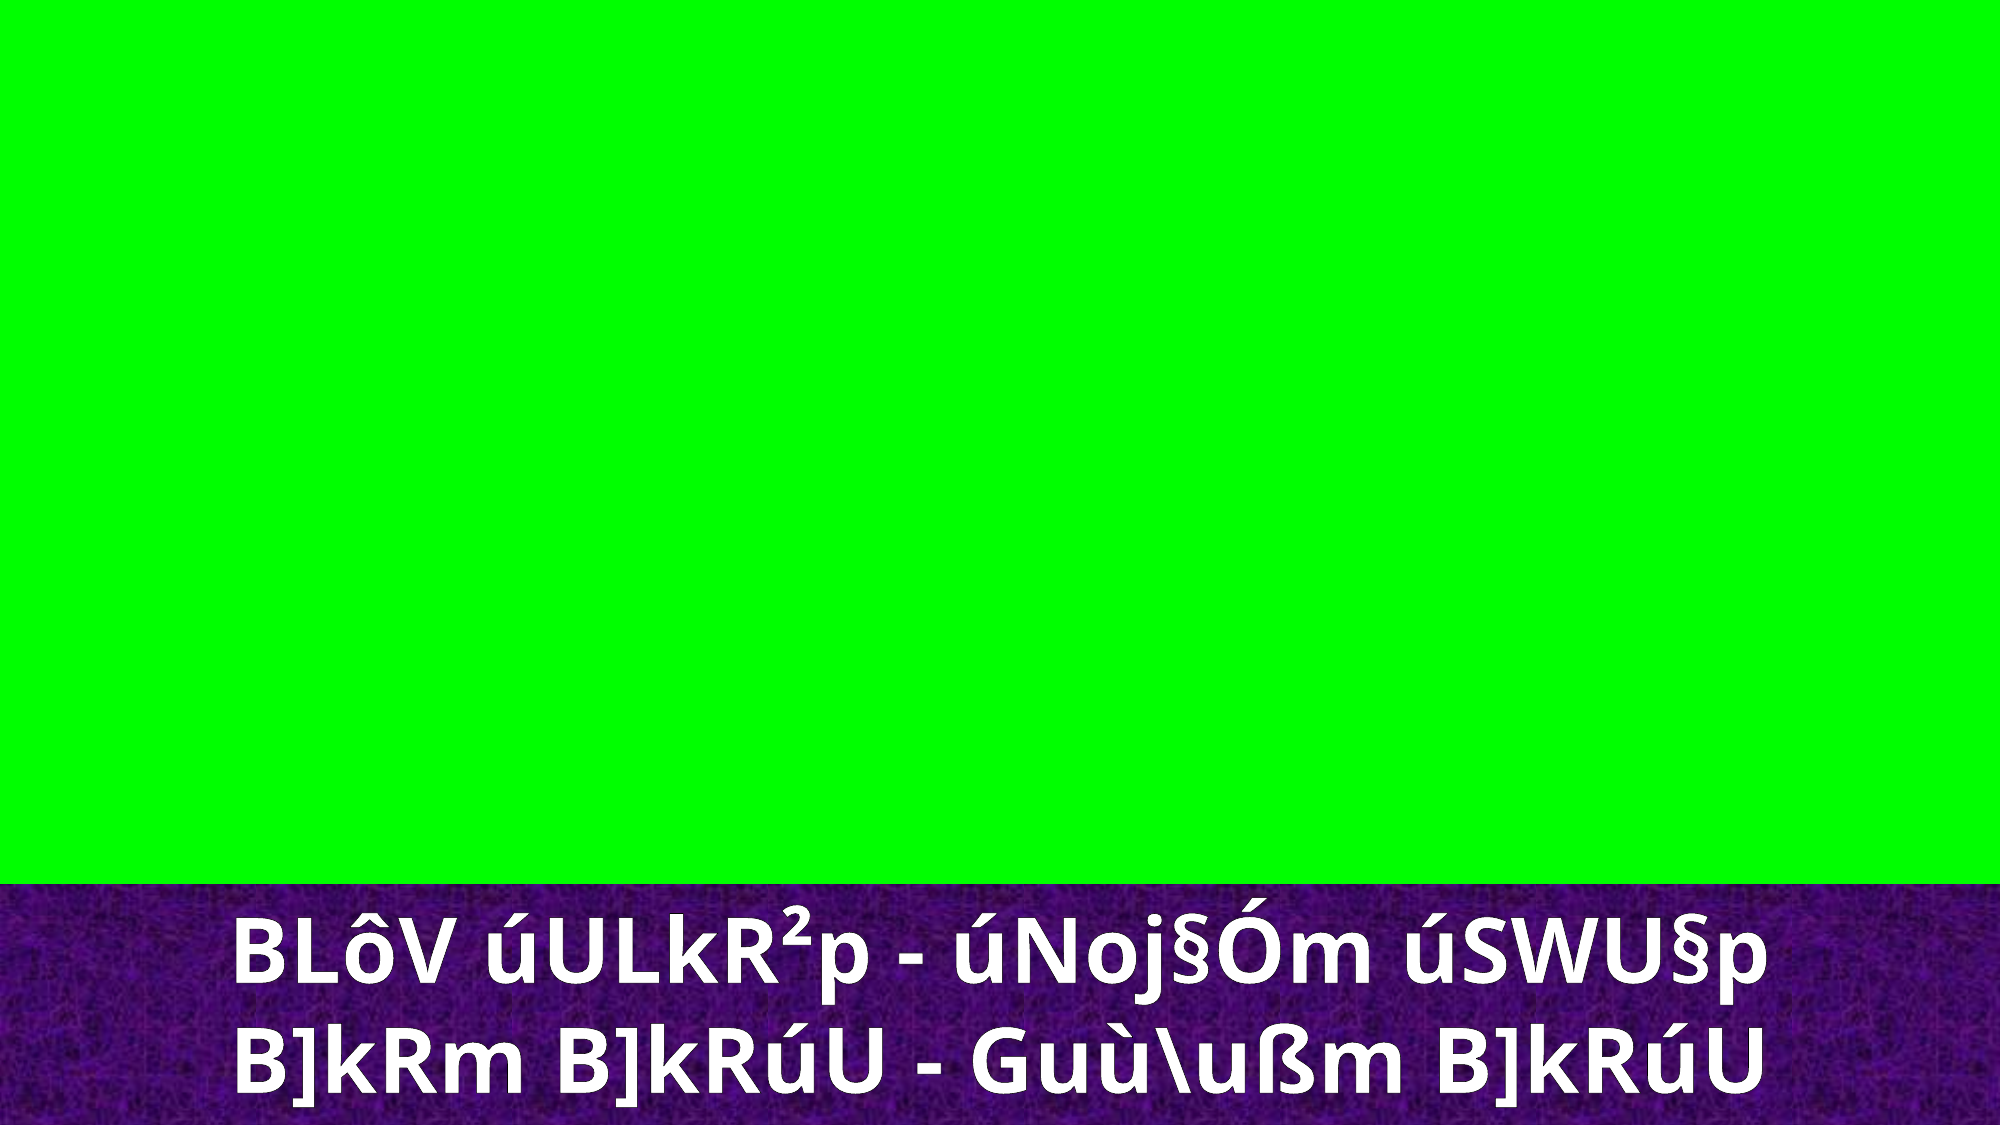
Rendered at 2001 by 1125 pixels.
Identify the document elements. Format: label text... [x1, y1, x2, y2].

text_box [0, 1119, 2000, 1125]
text_box BLôV úULkR²p - úNoj§Óm úSWU§p B]kRm B]kRúU - Guù\ußm B]kRúU [0, 884, 2000, 1119]
